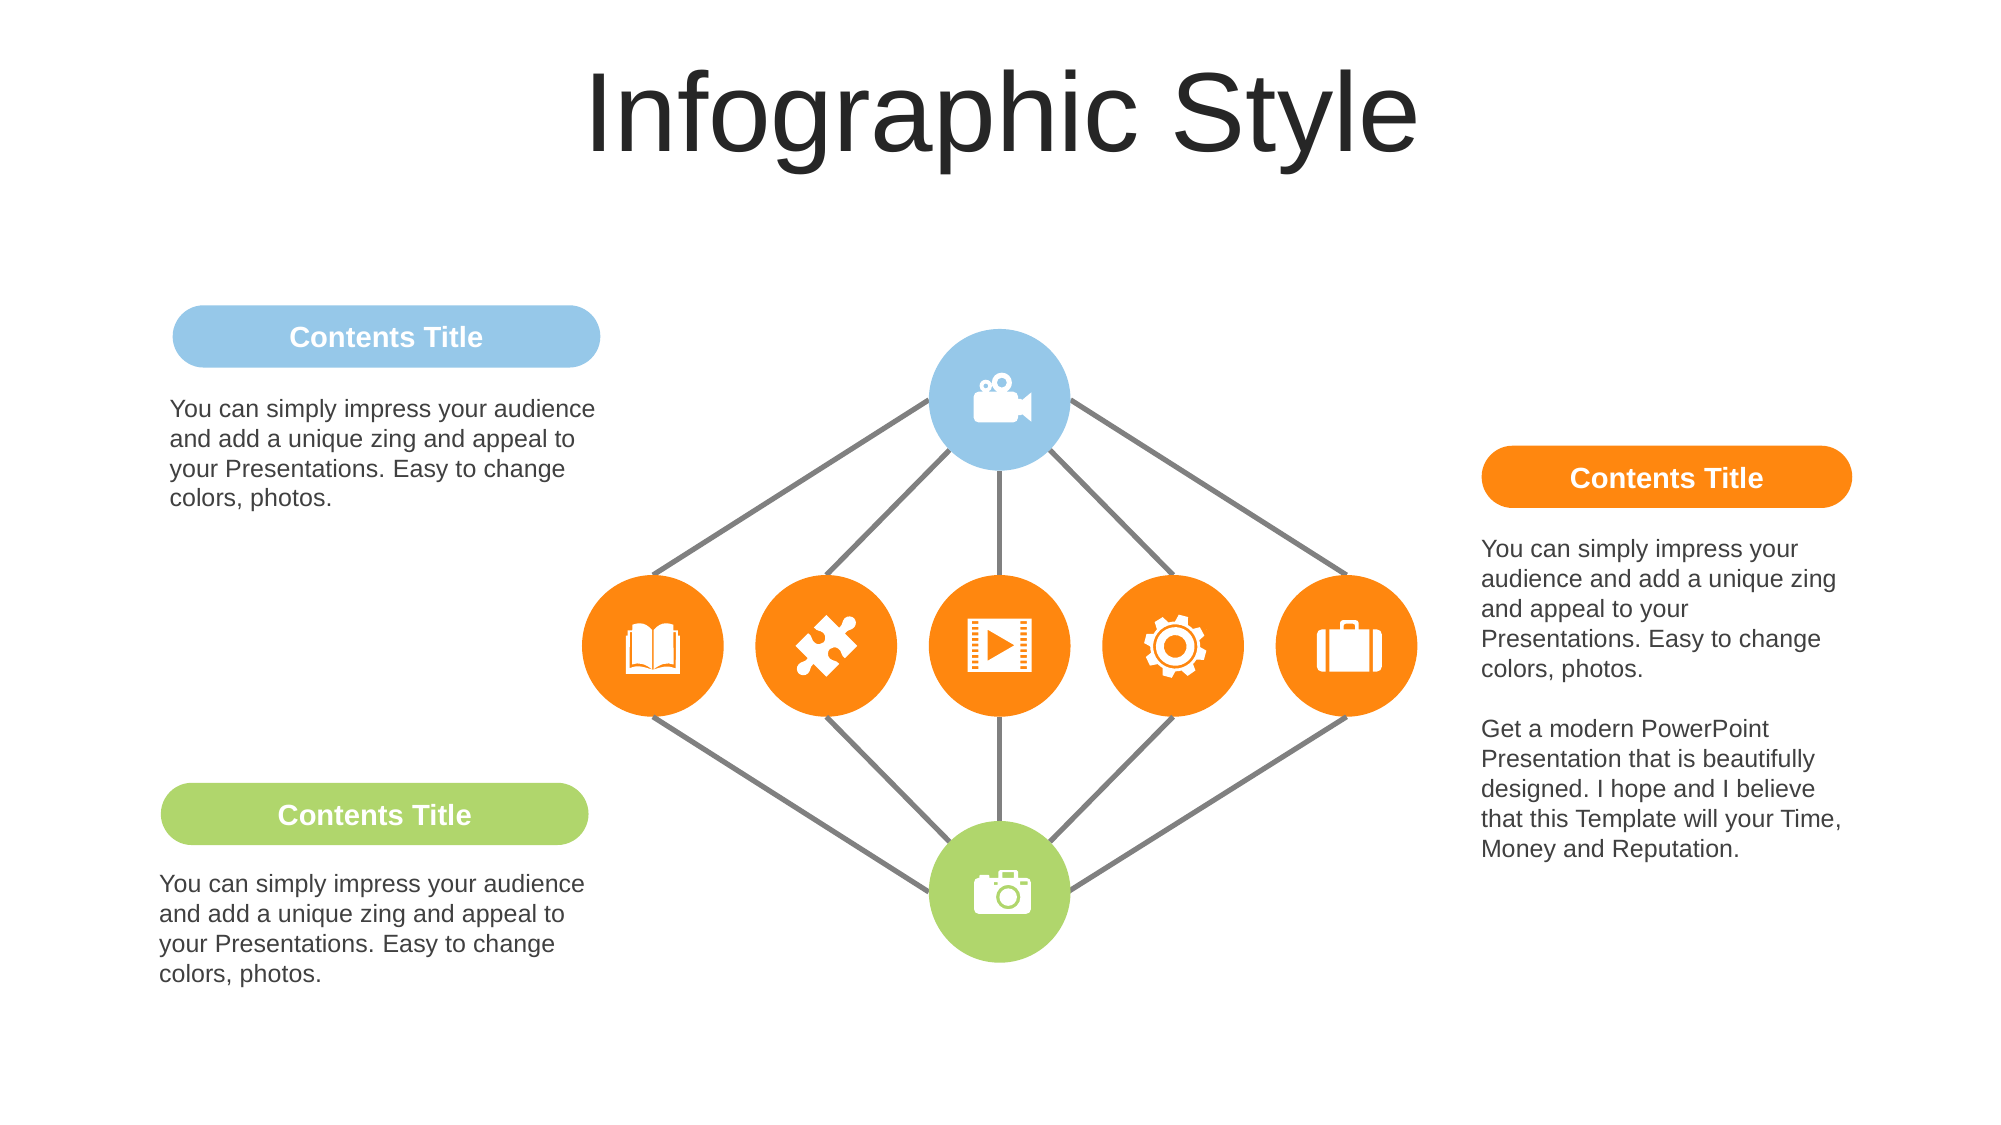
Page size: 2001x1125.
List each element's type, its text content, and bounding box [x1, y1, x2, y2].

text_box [1466, 445, 1868, 844]
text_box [154, 305, 619, 522]
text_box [581, 328, 1418, 963]
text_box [144, 782, 607, 997]
list Infographic Style [53, 55, 1952, 175]
